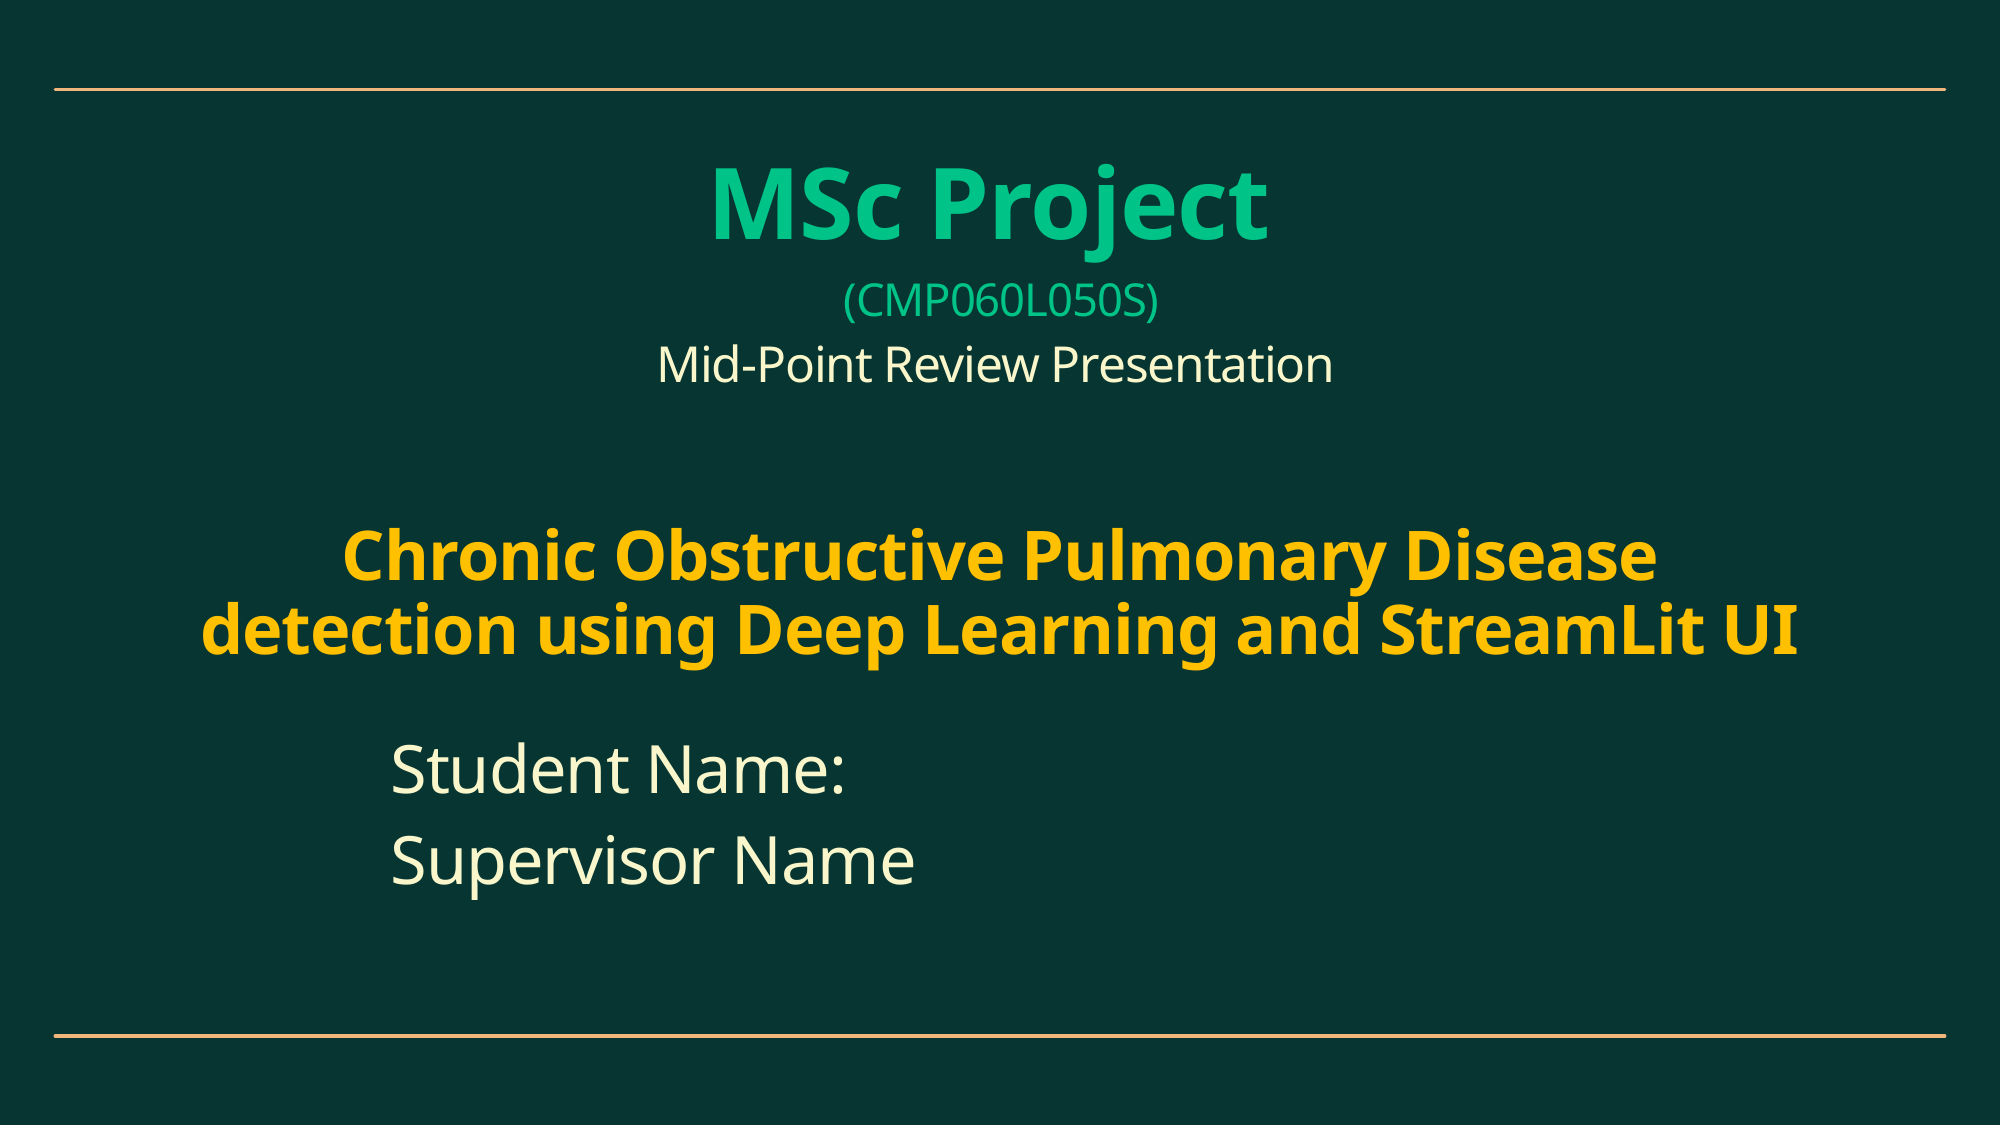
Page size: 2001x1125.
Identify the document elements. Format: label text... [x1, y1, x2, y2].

text_box Chronic Obstructive Pulmonary Disease detection using Deep Learning and StreamLit UI [174, 446, 1825, 678]
text_box Student Name: Supervisor Name [375, 680, 1630, 912]
text_box MSc Project (CMP060L050S) Mid-Point Review Presentation [176, 124, 1827, 405]
